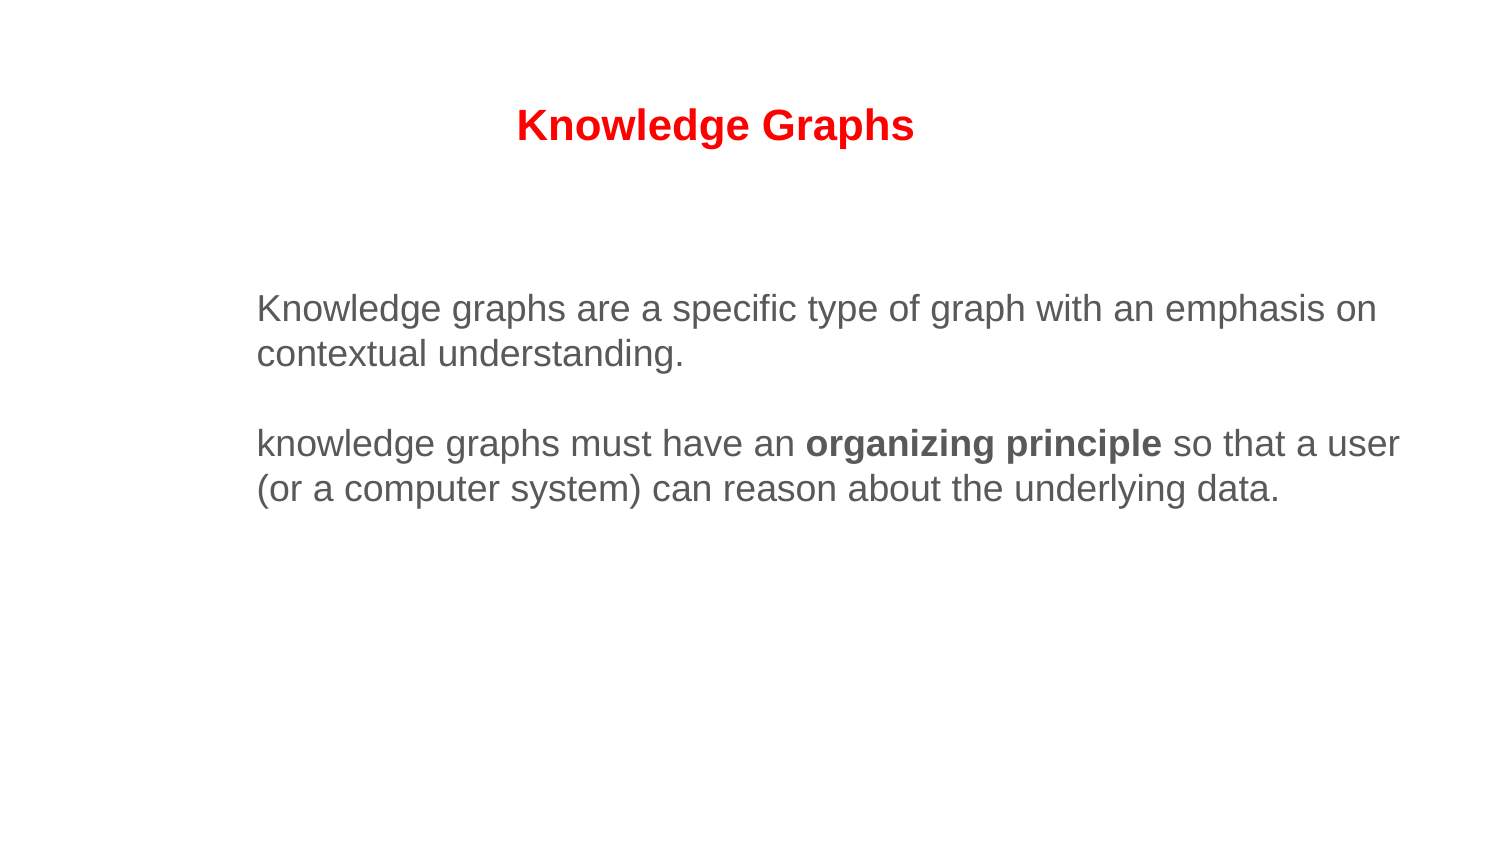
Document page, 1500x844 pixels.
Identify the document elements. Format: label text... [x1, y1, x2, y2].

text_box Knowledge Graphs [343, 81, 1089, 216]
text_box Knowledge graphs are a specific type of graph with an emphasis on contextual understanding. knowledge graphs must have an organizing principle so that a user (or a computer system) can reason about the underlying data. [241, 269, 1417, 612]
